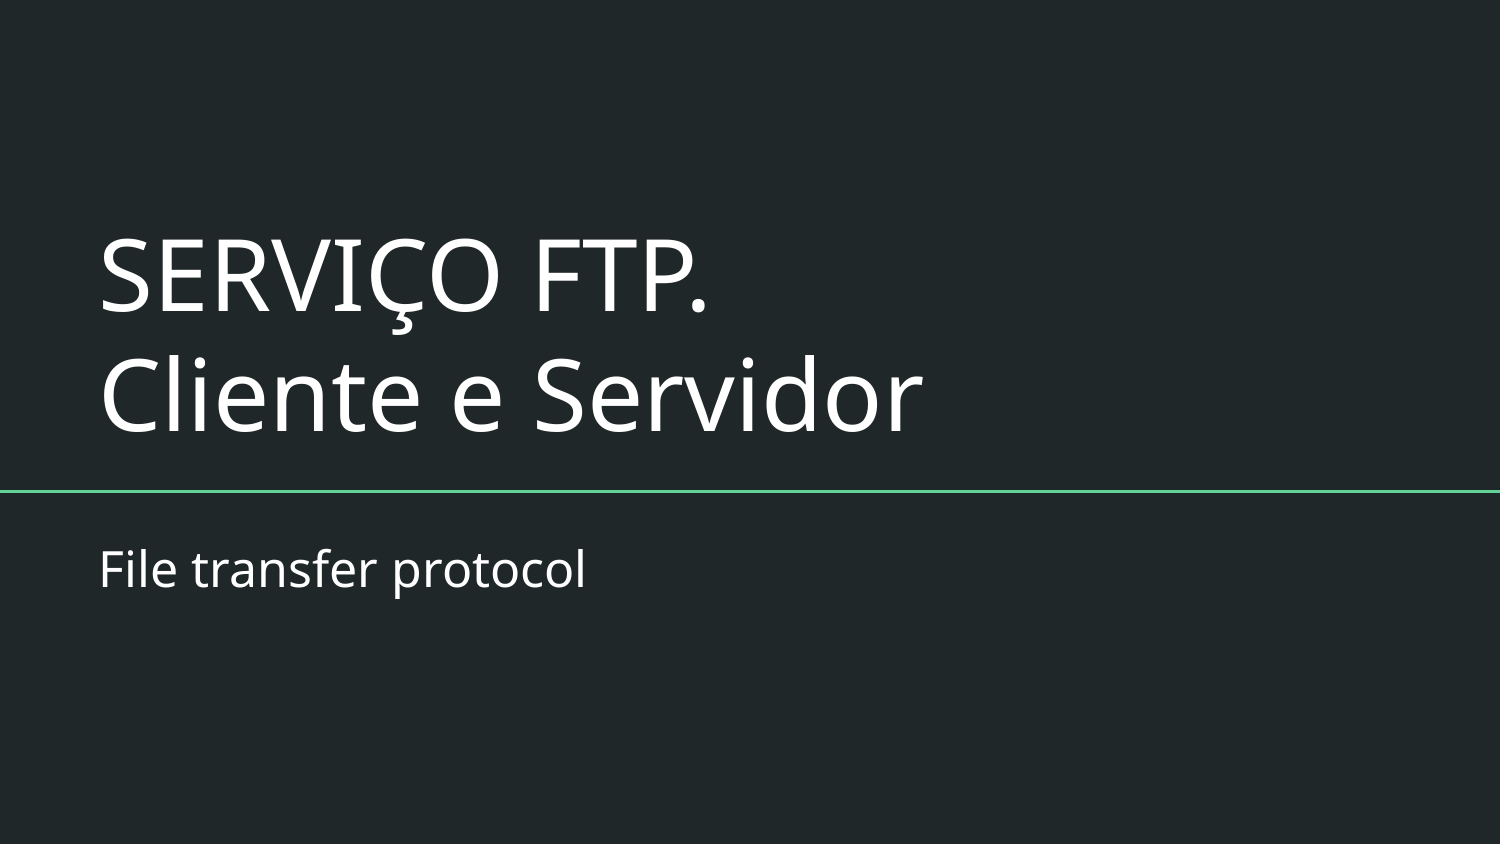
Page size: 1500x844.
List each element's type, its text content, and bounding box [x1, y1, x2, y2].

subtitle File transfer protocol [83, 522, 1417, 626]
title SERVIÇO FTP. Cliente e Servidor [83, 206, 1417, 467]
